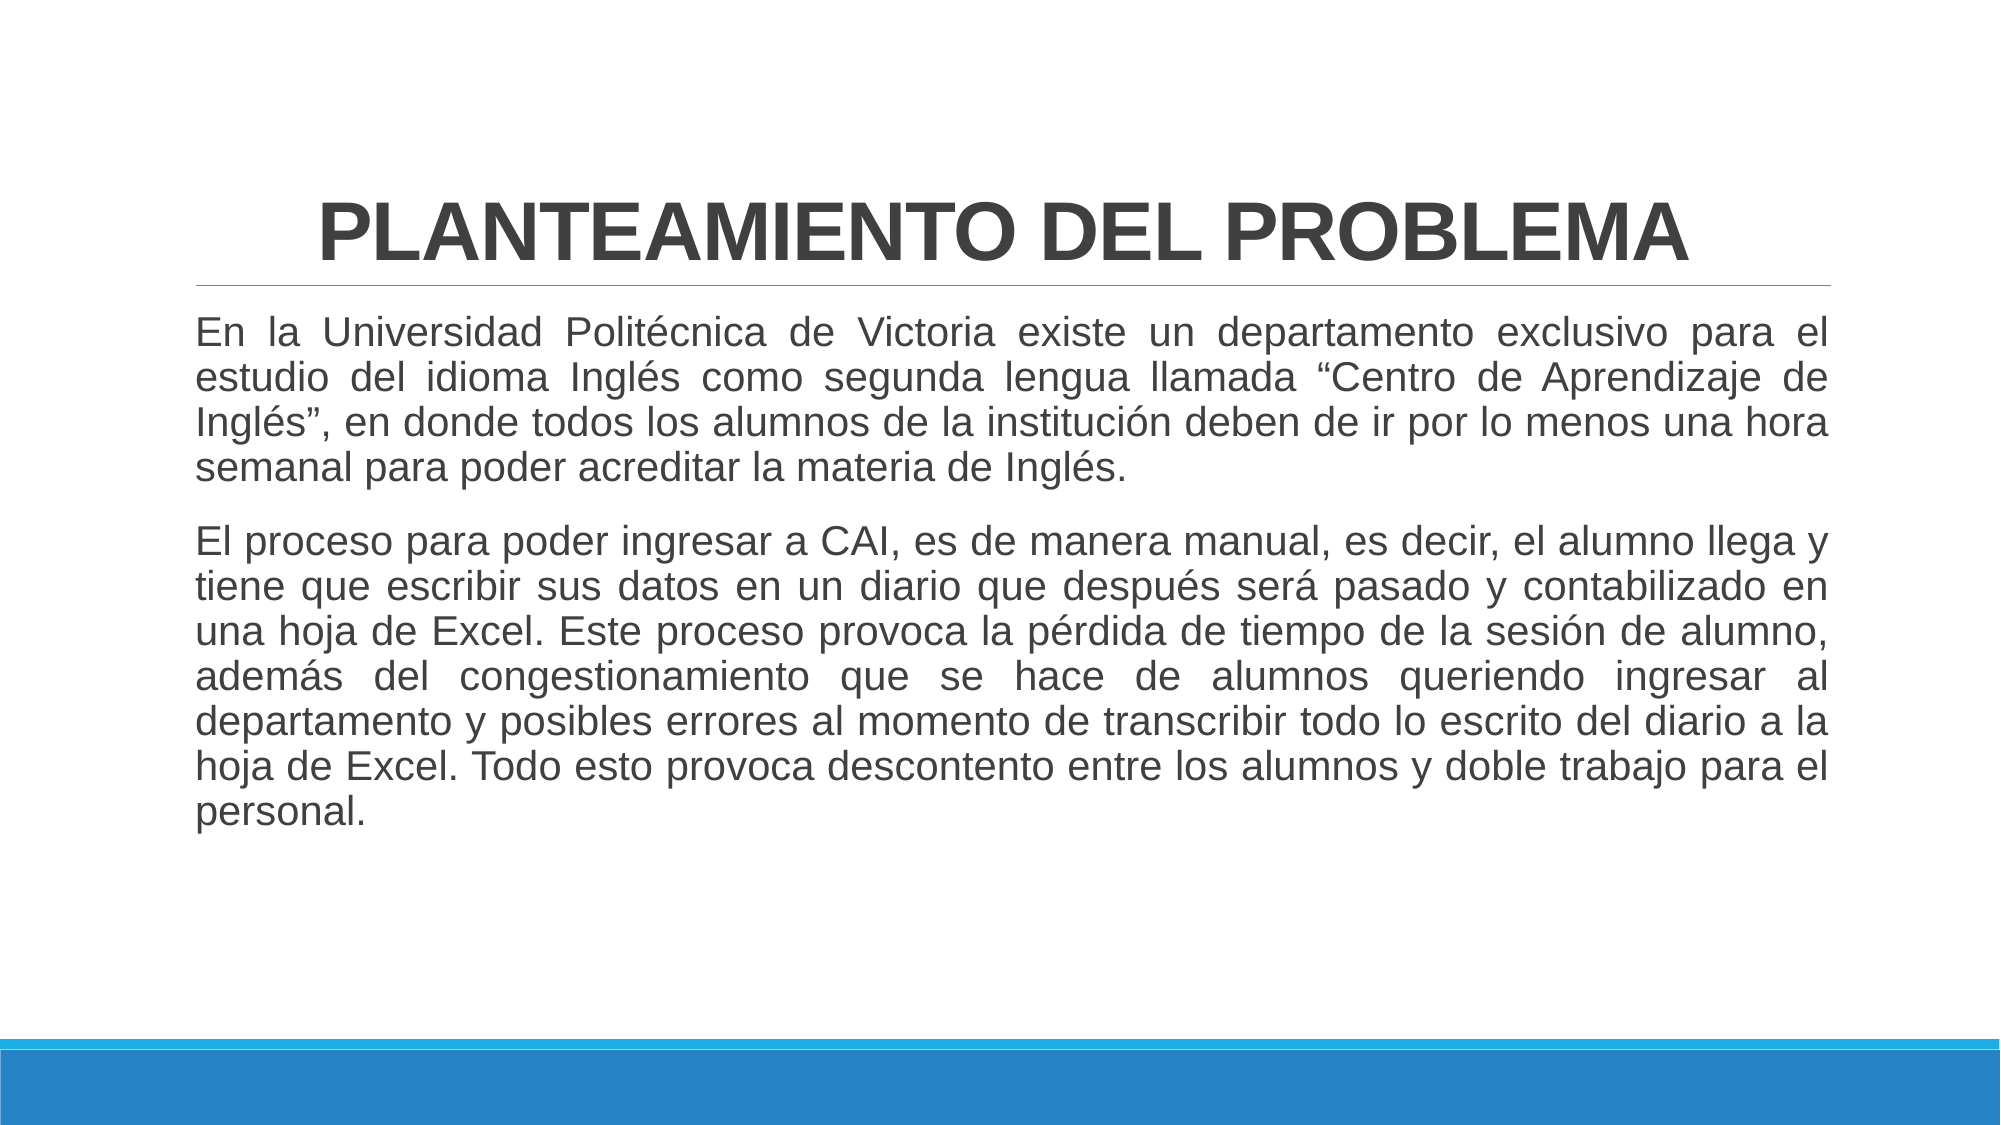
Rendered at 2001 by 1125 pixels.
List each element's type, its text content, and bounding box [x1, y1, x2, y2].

title PLANTEAMIENTO DEL PROBLEMA [180, 47, 1830, 285]
list En la Universidad Politécnica de Victoria existe un departamento exclusivo para el estudio del idioma Inglés como segunda lengua llamada “Centro de Aprendizaje de Inglés”, en donde todos los alumnos de la institución deben de ir por lo menos una hora semanal para poder acreditar la materia de Inglés. El proceso para poder ingresar a CAI, es de manera manual, es decir, el alumno llega y tiene que escribir sus datos en un diario que después será pasado y contabilizado en una hoja de Excel. Este proceso provoca la pérdida de tiempo de la sesión de alumno, además del congestionamiento que se hace de alumnos queriendo ingresar al departamento y posibles errores al momento de transcribir todo lo escrito del diario a la hoja de Excel. Todo esto provoca descontento entre los alumnos y doble trabajo para el personal. [180, 302, 1830, 963]
